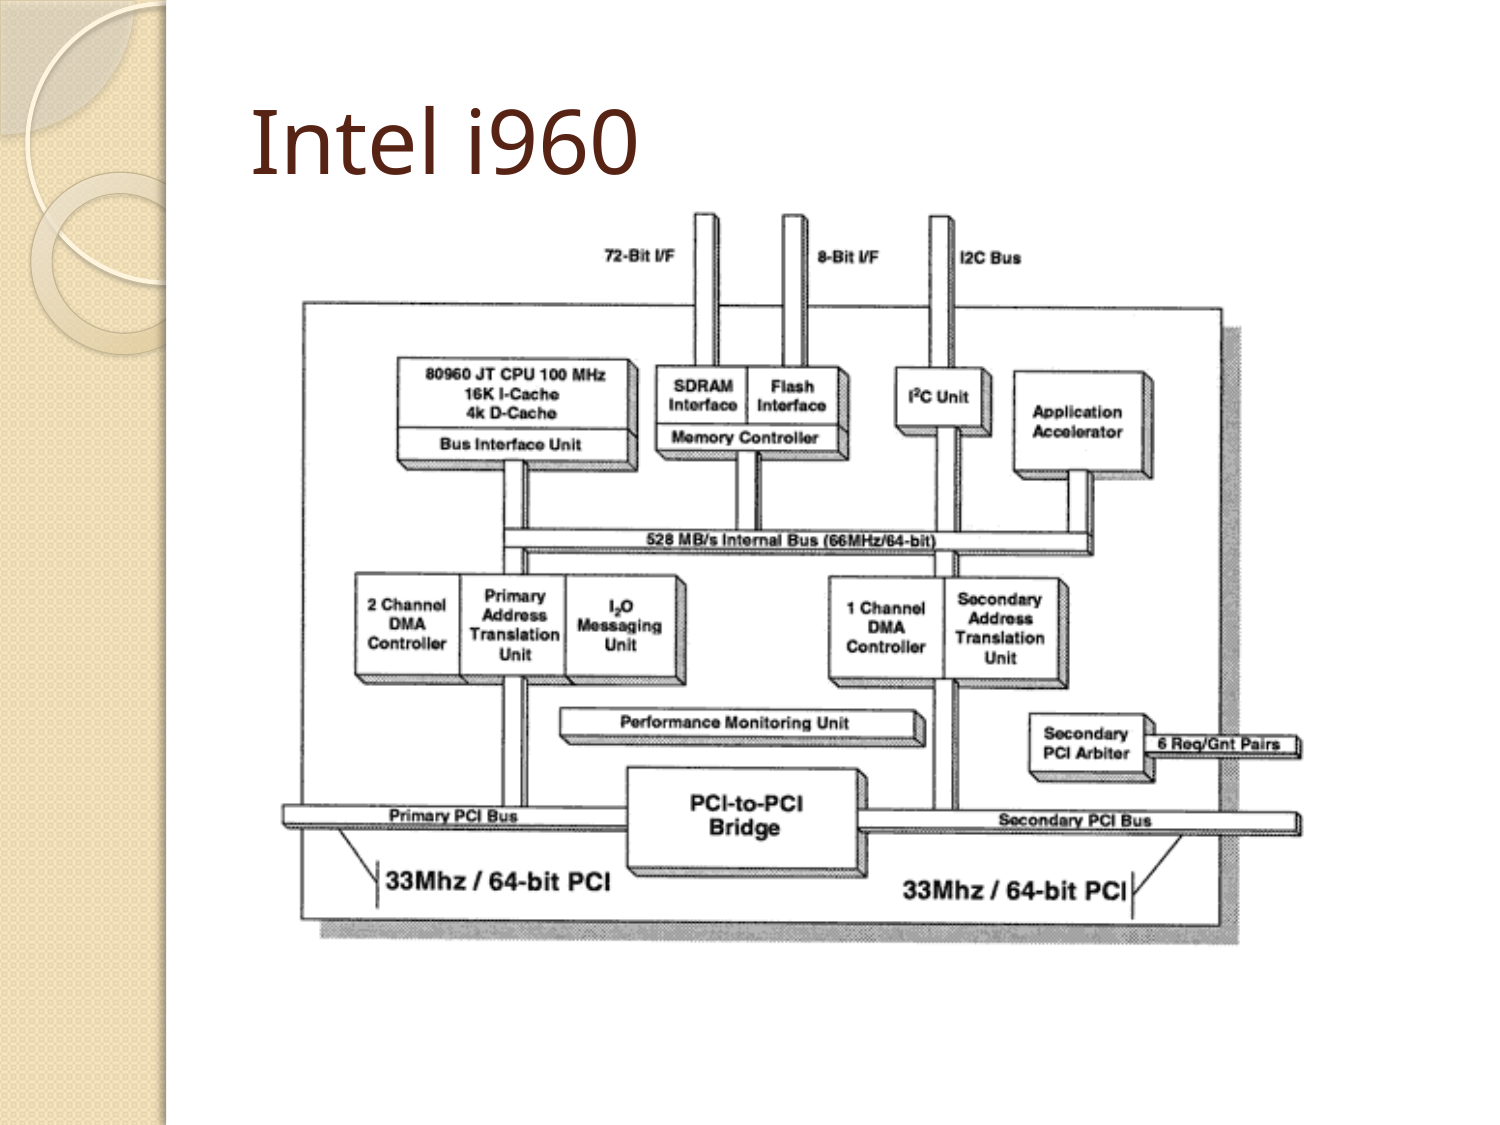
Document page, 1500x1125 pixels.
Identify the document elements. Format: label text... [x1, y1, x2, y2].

title Intel i960 [235, 45, 1466, 233]
picture [262, 187, 1326, 978]
